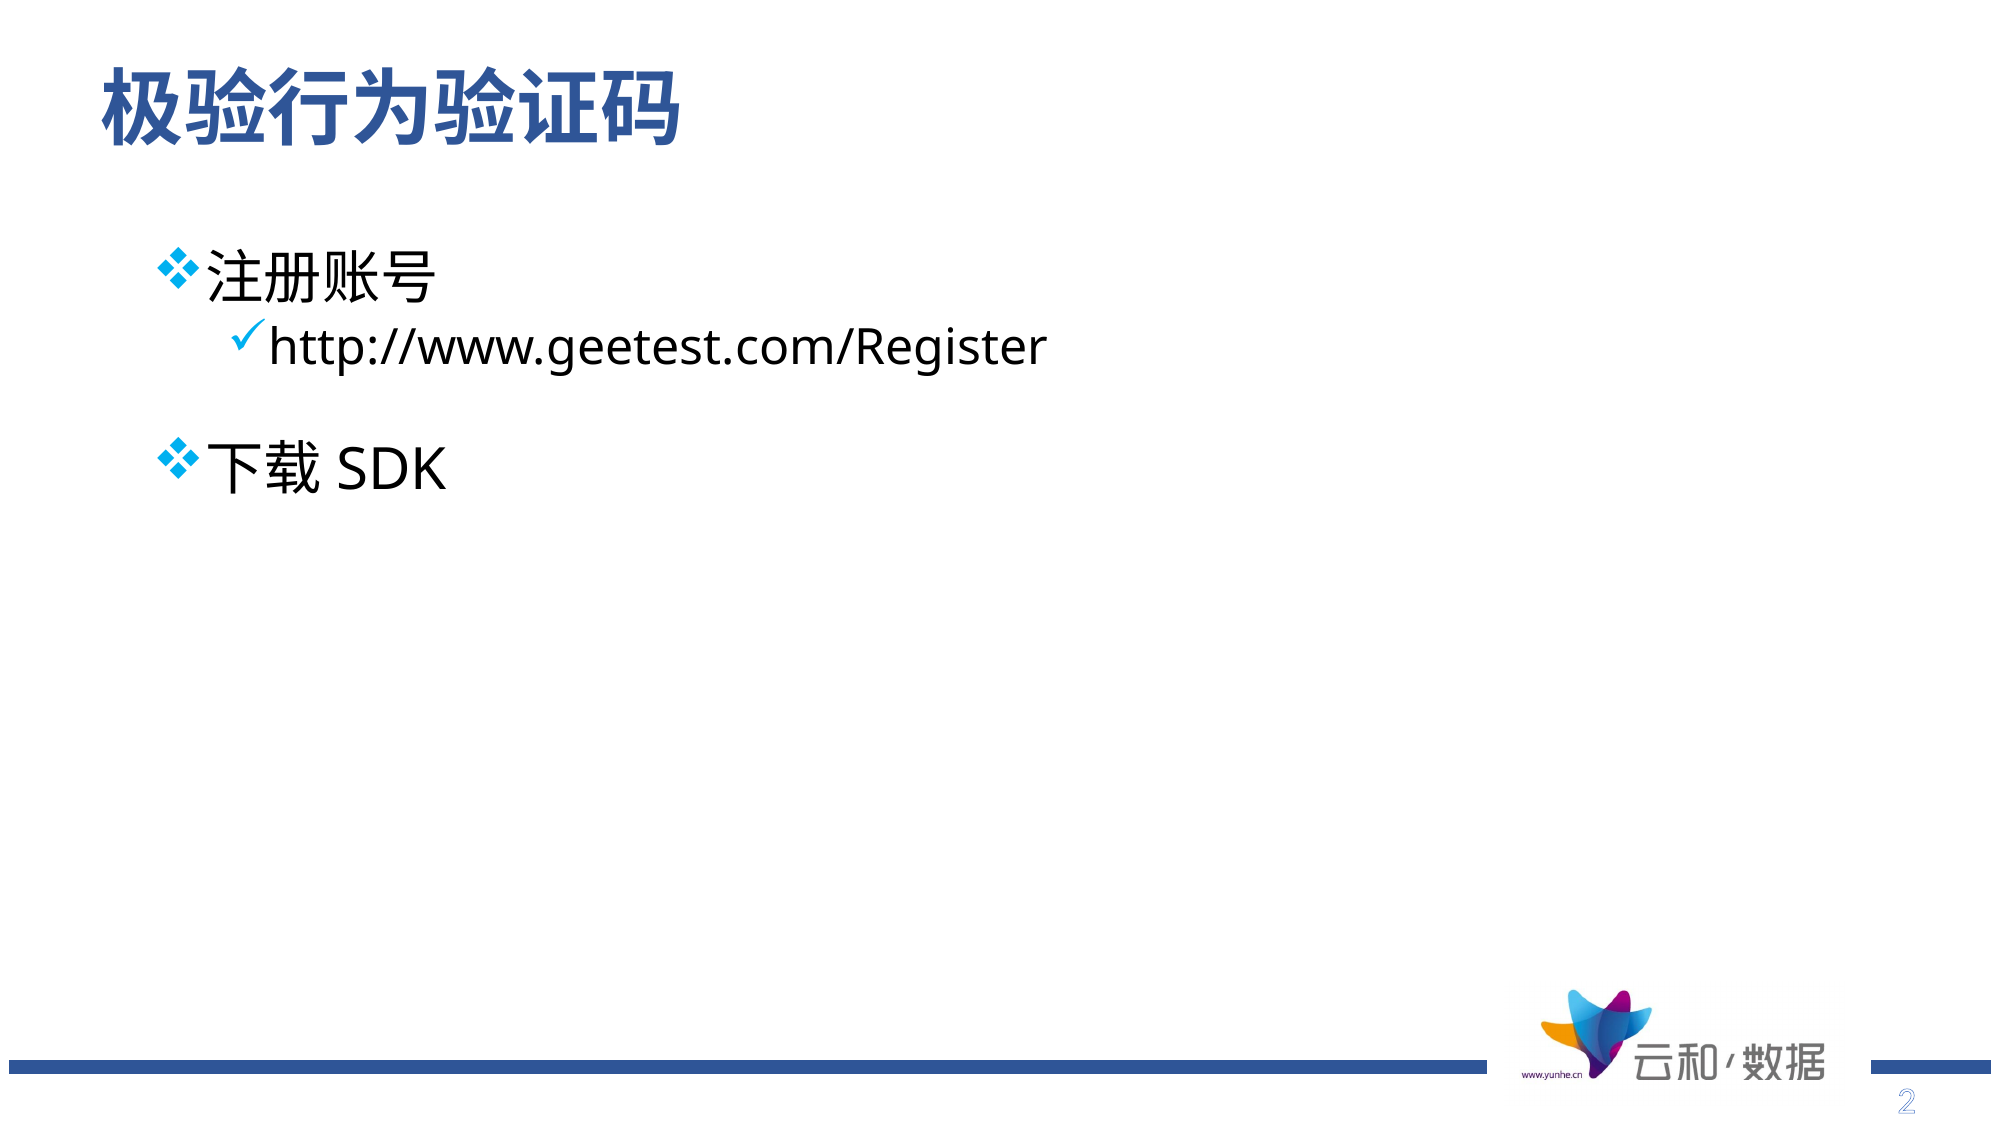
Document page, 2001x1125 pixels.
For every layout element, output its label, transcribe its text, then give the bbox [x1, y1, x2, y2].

picture [1504, 981, 1845, 1106]
title 极验行为验证码 [85, 2, 1811, 221]
list 注册账号 http://www.geetest.com/Register 下载SDK [137, 240, 1863, 955]
